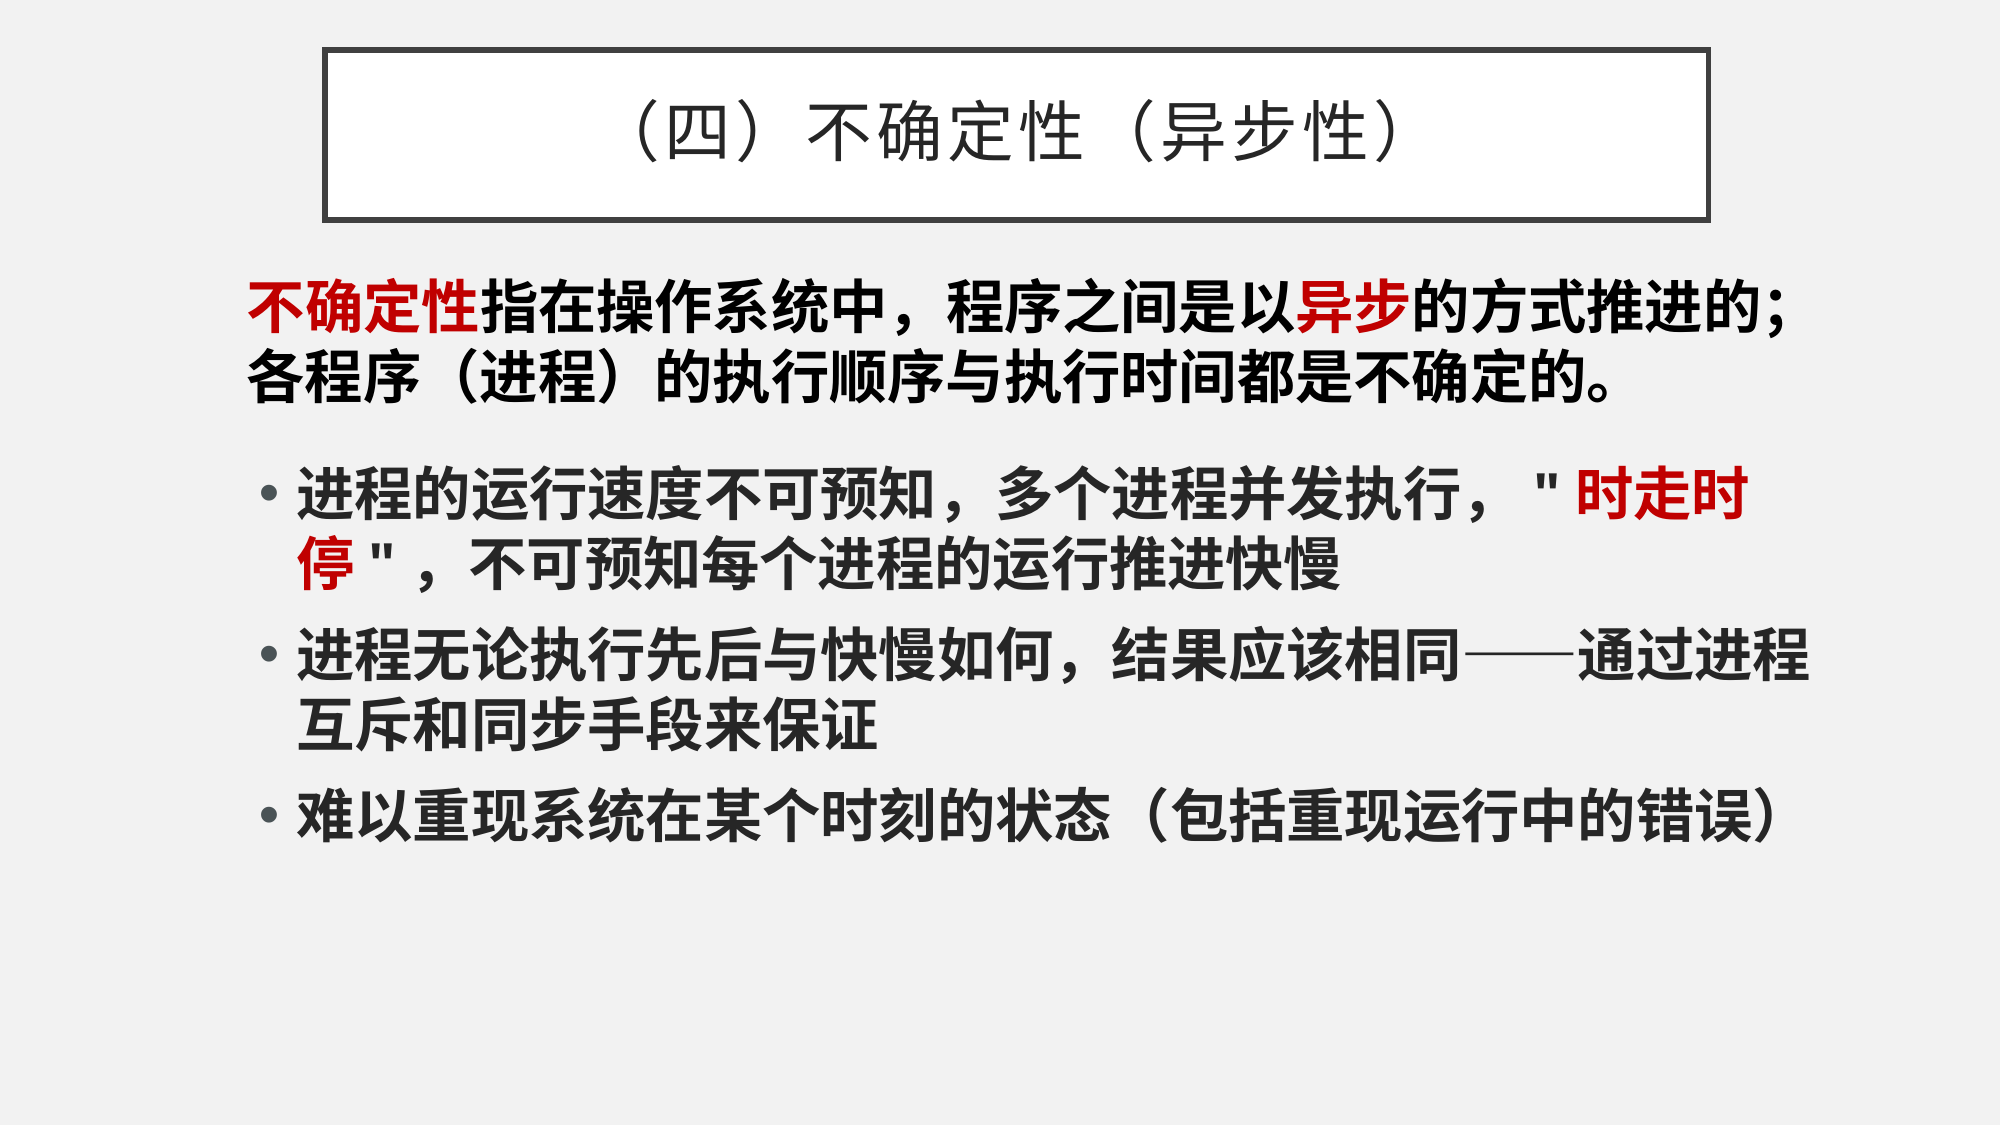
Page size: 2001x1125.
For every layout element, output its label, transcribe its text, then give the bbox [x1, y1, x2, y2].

list 进程的运行速度不可预知，多个进程并发执行，"时走时停"，不可预知每个进程的运行推进快慢 进程无论执行先后与快慢如何，结果应该相同——通过进程互斥和同步手段来保证 难以重现系统在某个时刻的状态（包括重现运行中的错误） [244, 450, 1839, 1000]
title （四）不确定性（异步性） [322, 47, 1711, 223]
text_box 不确定性指在操作系统中，程序之间是以异步的方式推进的；各程序（进程）的执行顺序与执行时间都是不确定的。 [232, 262, 1827, 418]
